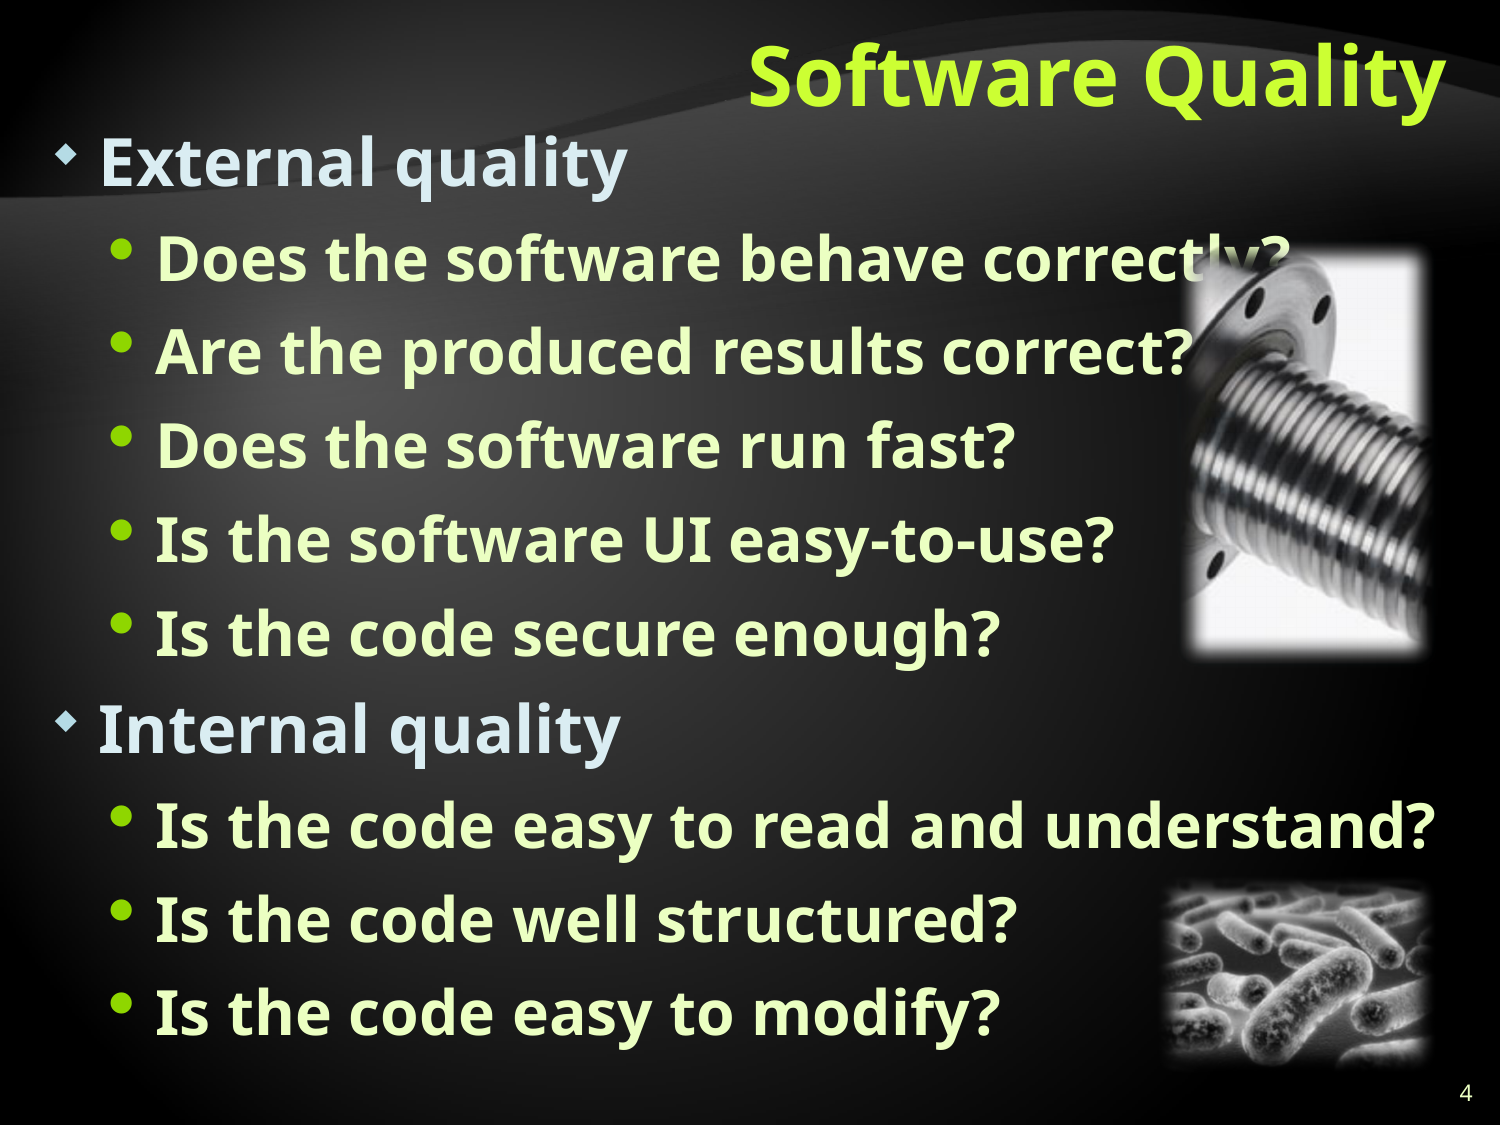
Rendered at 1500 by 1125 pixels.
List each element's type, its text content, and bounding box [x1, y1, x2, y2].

slide_number 4 [1412, 1074, 1488, 1113]
list External quality Does the software behave correctly? Are the produced results correct? Does the software run fast? Is the software UI easy-to-use? Is the code secure enough? Internal quality Is the code easy to read and understand? Is the code well structured? Is the code easy to modify? [37, 112, 1463, 1088]
title Software Quality [300, 12, 1463, 112]
picture [0, 0, 1500, 1125]
